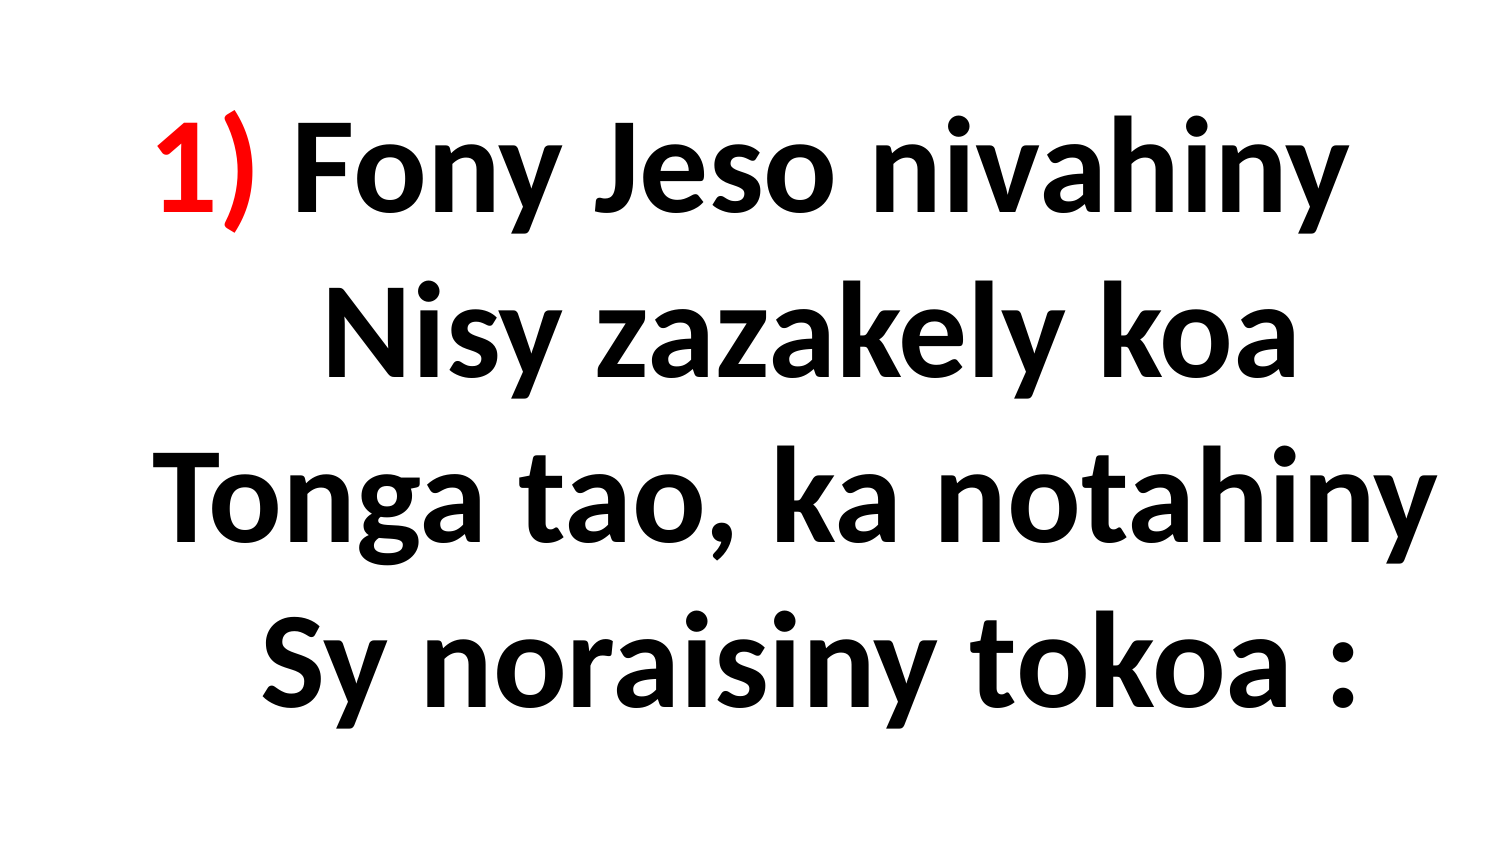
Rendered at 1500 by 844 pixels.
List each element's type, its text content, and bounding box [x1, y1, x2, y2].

title 1) Fony Jeso nivahiny Nisy zazakely koa Tonga tao, ka notahiny Sy noraisiny tokoa : [0, 318, 1500, 493]
